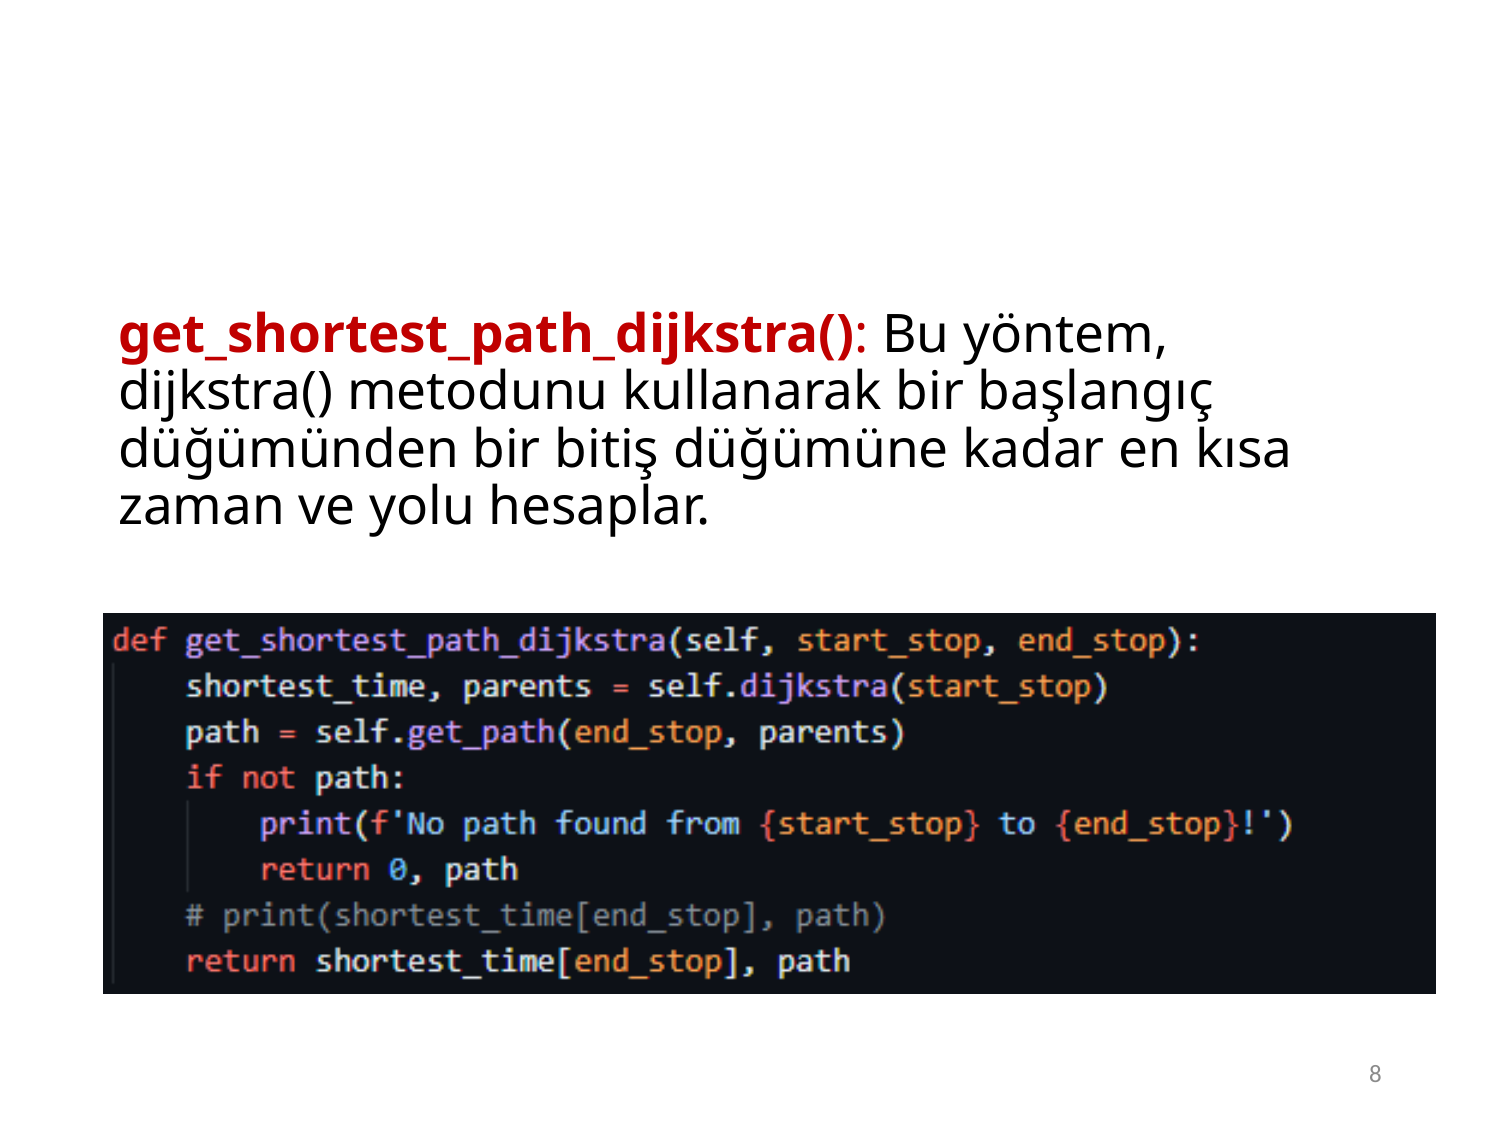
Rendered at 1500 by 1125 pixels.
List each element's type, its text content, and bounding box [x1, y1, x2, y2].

list get_shortest_path_dijkstra(): Bu yöntem, dijkstra() metodunu kullanarak bir başlangıç düğümünden bir bitiş düğümüne kadar en kısa zaman ve yolu hesaplar. [103, 299, 1383, 613]
slide_number 8 [1059, 1042, 1397, 1103]
picture [103, 613, 1436, 994]
